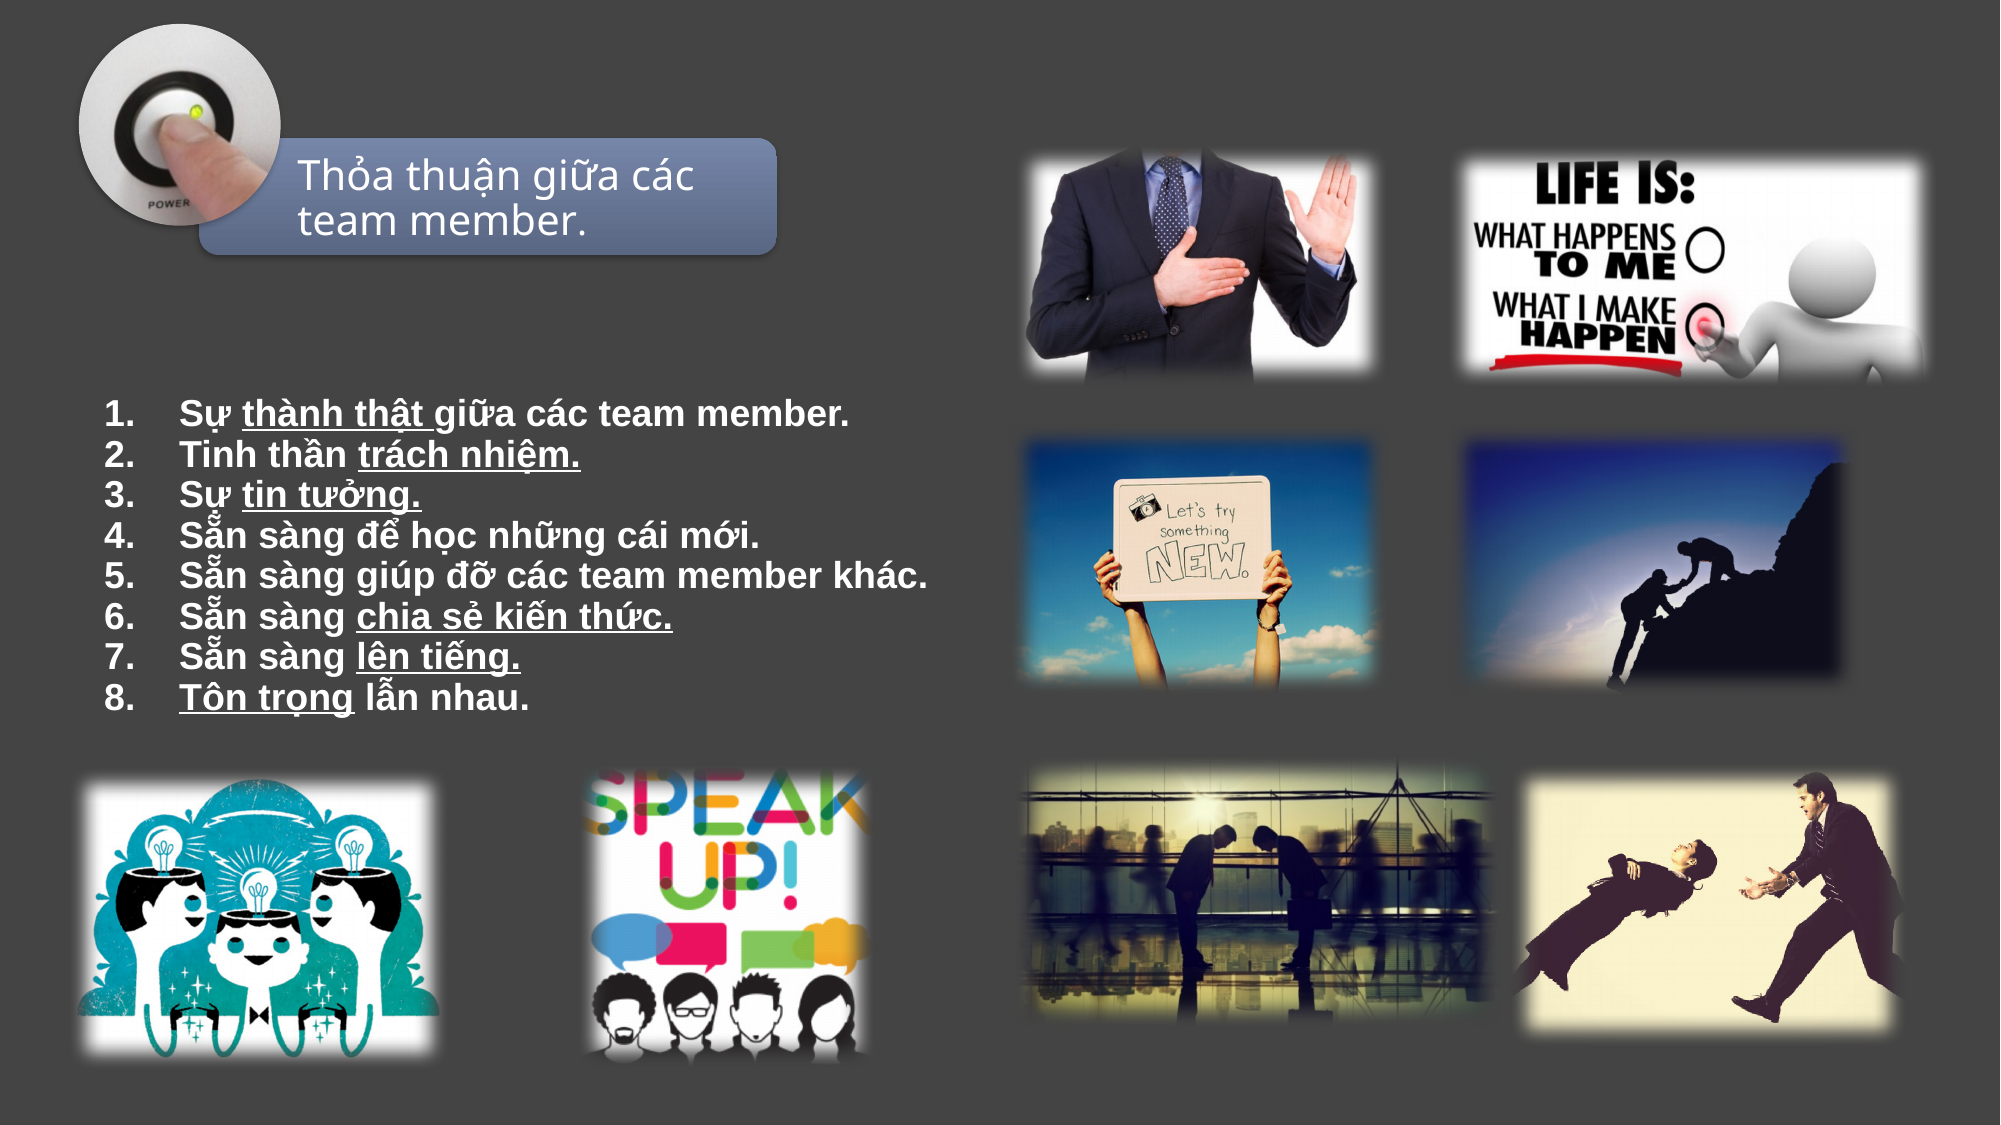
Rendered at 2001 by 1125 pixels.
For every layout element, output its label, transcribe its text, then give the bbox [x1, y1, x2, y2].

text_box Sự thành thật giữa các team member. Tinh thần trách nhiệm. Sự tin tưởng. Sẵn sàng để học những cái mới. Sẵn sàng giúp đỡ các team member khác. Sẵn sàng chia sẻ kiến thức. Sẵn sàng lên tiếng. Tôn trọng lẫn nhau. [89, 387, 1066, 744]
picture [577, 764, 876, 1069]
picture [1509, 762, 1908, 1048]
picture [67, 766, 449, 1071]
picture [1446, 143, 1939, 388]
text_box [78, 23, 778, 256]
picture [1014, 143, 1389, 388]
picture [1446, 422, 1859, 698]
picture [1014, 753, 1501, 1028]
picture [1008, 422, 1389, 695]
